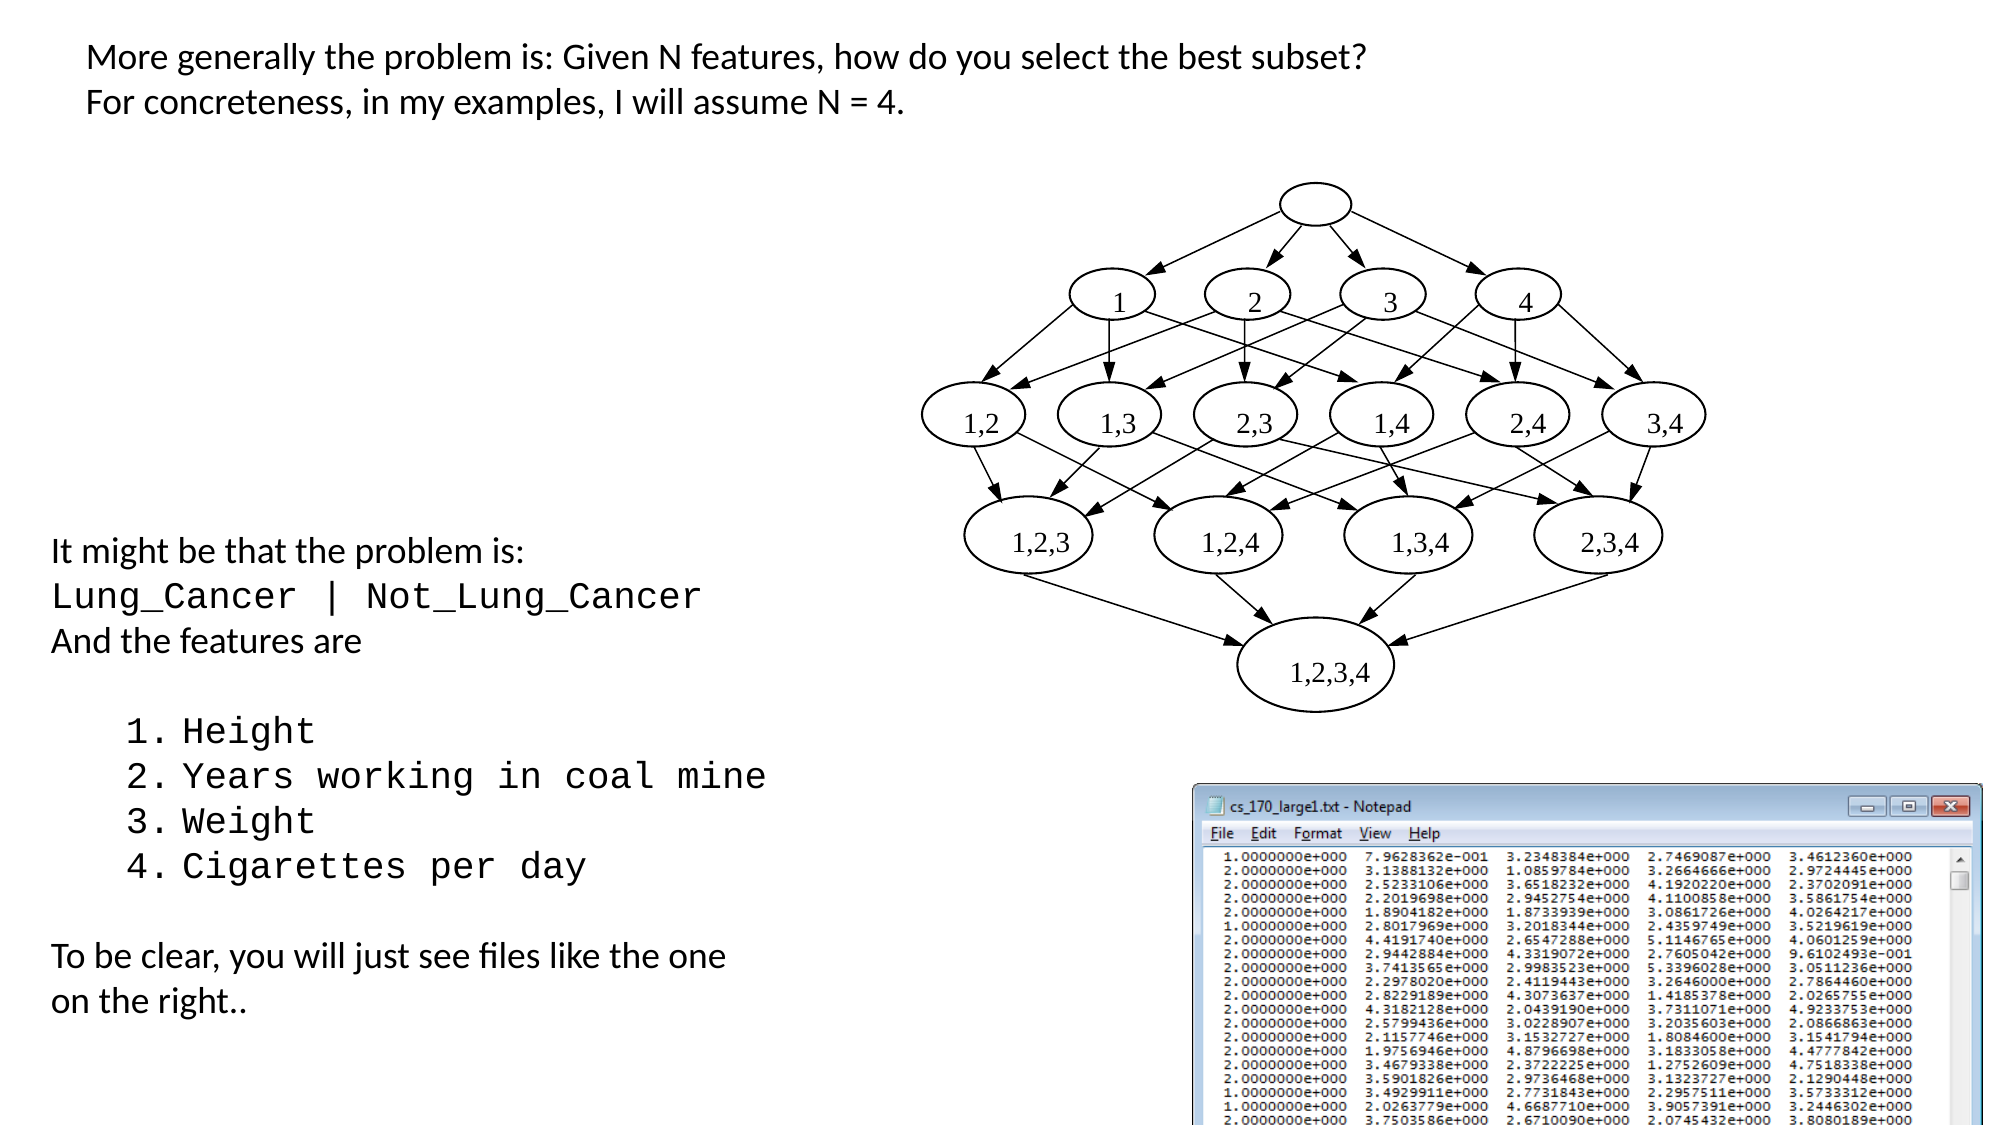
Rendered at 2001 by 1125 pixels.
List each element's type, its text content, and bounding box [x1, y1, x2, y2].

text_box [1534, 496, 1663, 574]
text_box [1358, 574, 1416, 625]
text_box 2,3 [1221, 396, 1289, 447]
text_box [964, 496, 1085, 574]
text_box [1009, 311, 1215, 390]
text_box [1131, 489, 1171, 510]
text_box [1509, 326, 1522, 382]
text_box [1329, 225, 1366, 269]
text_box 2,4 [1495, 396, 1562, 447]
text_box [1425, 397, 1434, 432]
text_box [1154, 496, 1275, 574]
text_box [1475, 268, 1547, 318]
text_box [1306, 365, 1359, 383]
text_box [1280, 182, 1352, 226]
text_box 3 [1368, 275, 1413, 326]
text_box [1423, 357, 1502, 383]
text_box [1225, 432, 1338, 496]
text_box [1204, 268, 1277, 319]
text_box [1544, 464, 1594, 496]
text_box [1549, 276, 1562, 312]
text_box 2 [1233, 275, 1278, 326]
text_box [1629, 447, 1651, 501]
text_box [1237, 617, 1395, 712]
text_box [1069, 268, 1141, 318]
text_box 3,4 [1632, 396, 1699, 447]
text_box [1340, 268, 1412, 319]
text_box [1085, 440, 1213, 517]
text_box 1,2,4 [1186, 516, 1276, 567]
text_box 1,2,3,4 [1274, 645, 1386, 696]
text_box [1049, 447, 1100, 498]
text_box [974, 447, 1002, 500]
text_box 1,4 [1358, 396, 1425, 447]
text_box [921, 382, 1026, 443]
text_box [981, 305, 1073, 382]
text_box [1494, 489, 1558, 505]
text_box [1276, 517, 1283, 553]
text_box More generally the problem is: Given N features, how do you select the best subset? For concreteness, in my examples, I will assume N = 4. [71, 24, 1509, 130]
text_box [1558, 304, 1644, 382]
text_box [1278, 276, 1291, 313]
text_box 1 [1097, 275, 1143, 326]
text_box [1103, 352, 1116, 382]
text_box [1380, 447, 1409, 496]
text_box [1238, 348, 1251, 382]
text_box [1144, 304, 1343, 390]
text_box 1,2 [948, 396, 1015, 447]
text_box [1466, 382, 1561, 444]
text_box [1057, 382, 1162, 443]
text_box [1269, 494, 1314, 511]
text_box [1023, 574, 1244, 646]
text_box [1265, 225, 1302, 269]
text_box [1516, 350, 1615, 390]
text_box [1215, 574, 1273, 625]
text_box [1388, 574, 1608, 646]
text_box [1086, 517, 1093, 553]
text_box [1351, 211, 1487, 276]
text_box It might be that the problem is: Lung_Cancer | Not_Lung_Cancer And the features are Height Years working in coal mine Weight Cigarettes per day To be clear, you will just see files like the one on the right.. [36, 519, 786, 1029]
text_box [1602, 382, 1697, 444]
text_box 1,3 [1084, 396, 1152, 447]
text_box 1,3,4 [1376, 516, 1465, 567]
text_box [1413, 275, 1426, 313]
text_box 1,2,3 [996, 516, 1086, 567]
text_box [1344, 496, 1473, 574]
text_box [1274, 318, 1366, 388]
text_box [1289, 397, 1298, 432]
text_box [1699, 398, 1706, 430]
text_box [1264, 475, 1358, 511]
picture [1192, 783, 1983, 1125]
text_box 2,3,4 [1565, 516, 1655, 567]
text_box [1394, 305, 1479, 383]
text_box 4 [1503, 275, 1549, 326]
text_box [1144, 211, 1281, 276]
text_box [1455, 431, 1609, 509]
text_box [1193, 382, 1288, 443]
text_box [1143, 276, 1156, 312]
text_box [1562, 397, 1570, 431]
text_box [1330, 382, 1424, 443]
